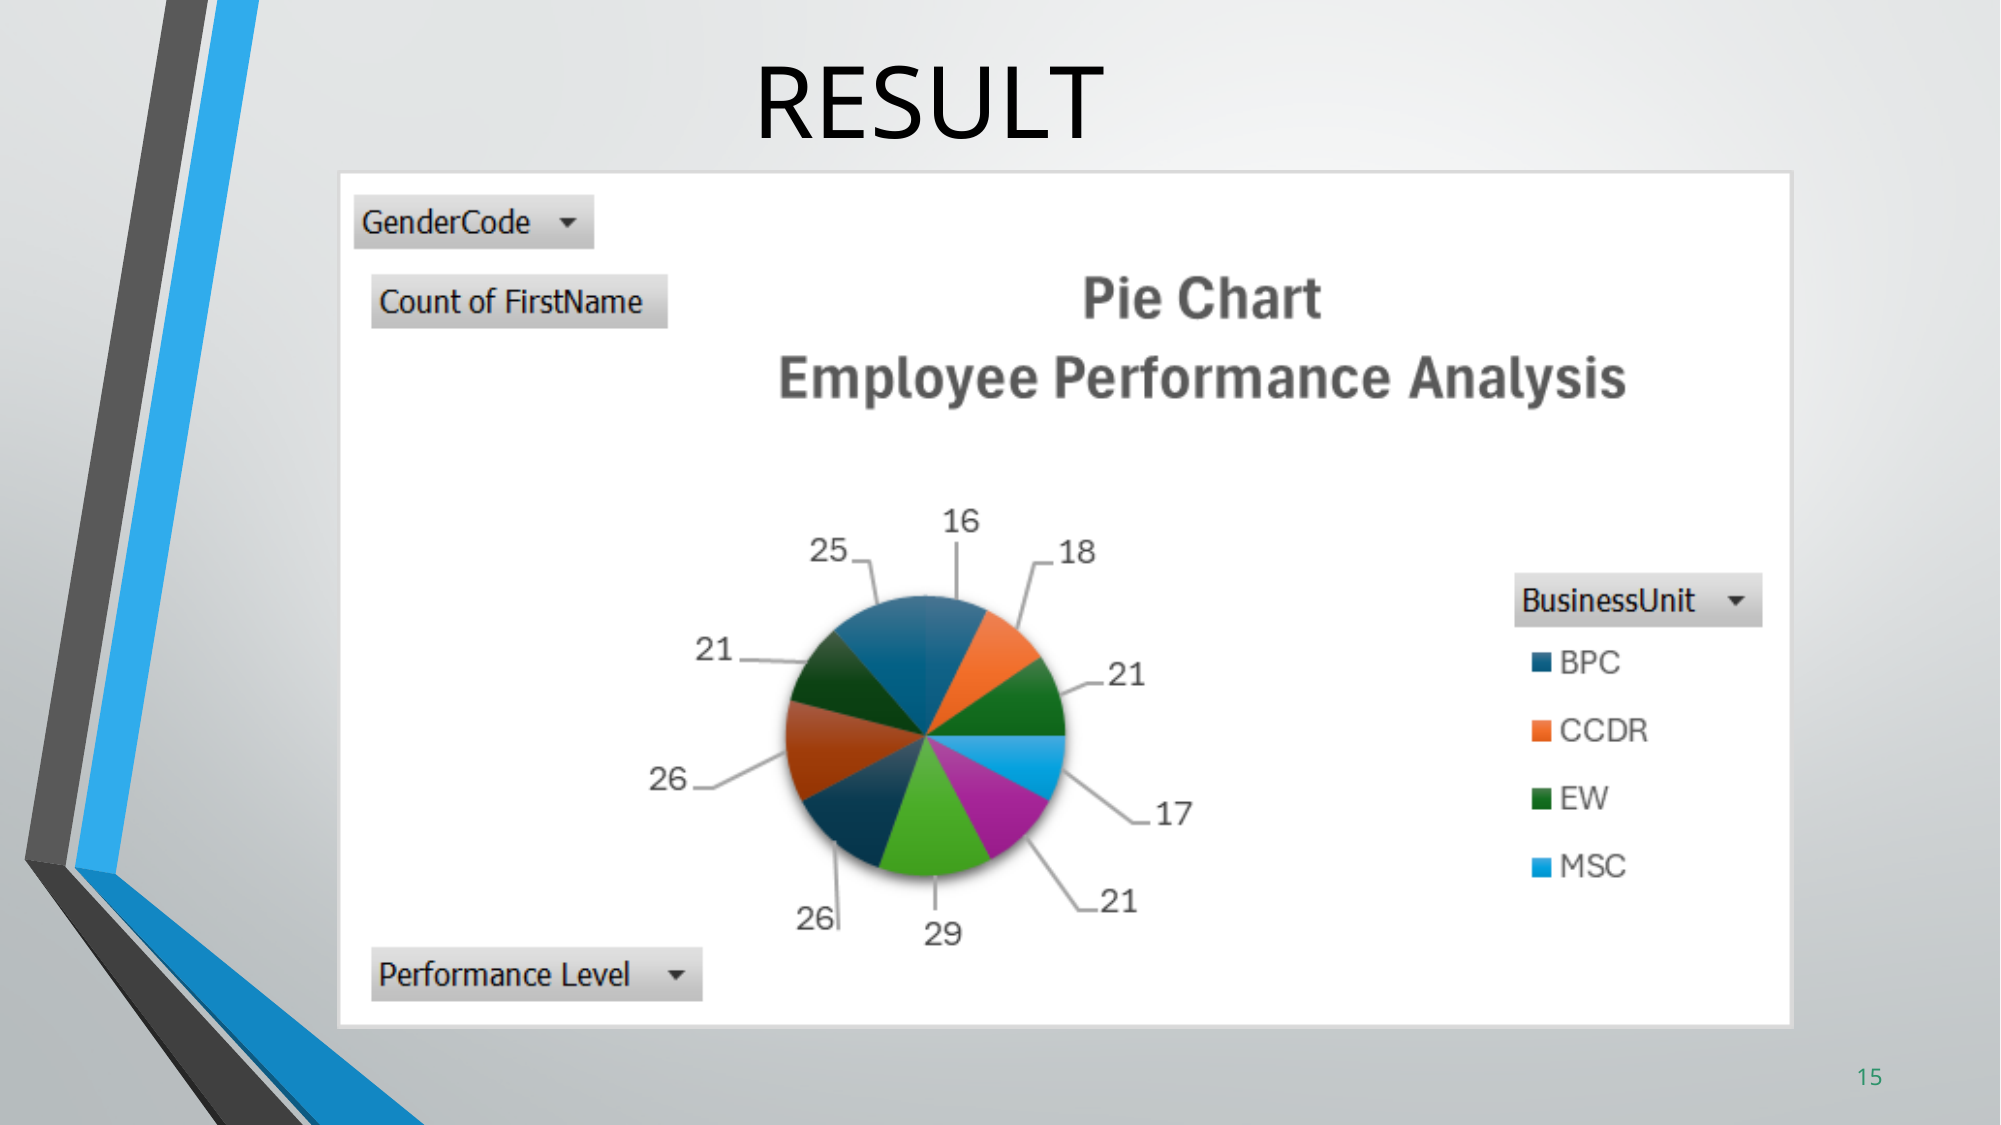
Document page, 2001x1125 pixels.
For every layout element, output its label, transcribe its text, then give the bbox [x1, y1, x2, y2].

text_box 15 [1849, 1061, 1888, 1095]
picture [337, 169, 1794, 1029]
text_box RESULTS [750, 36, 1150, 169]
